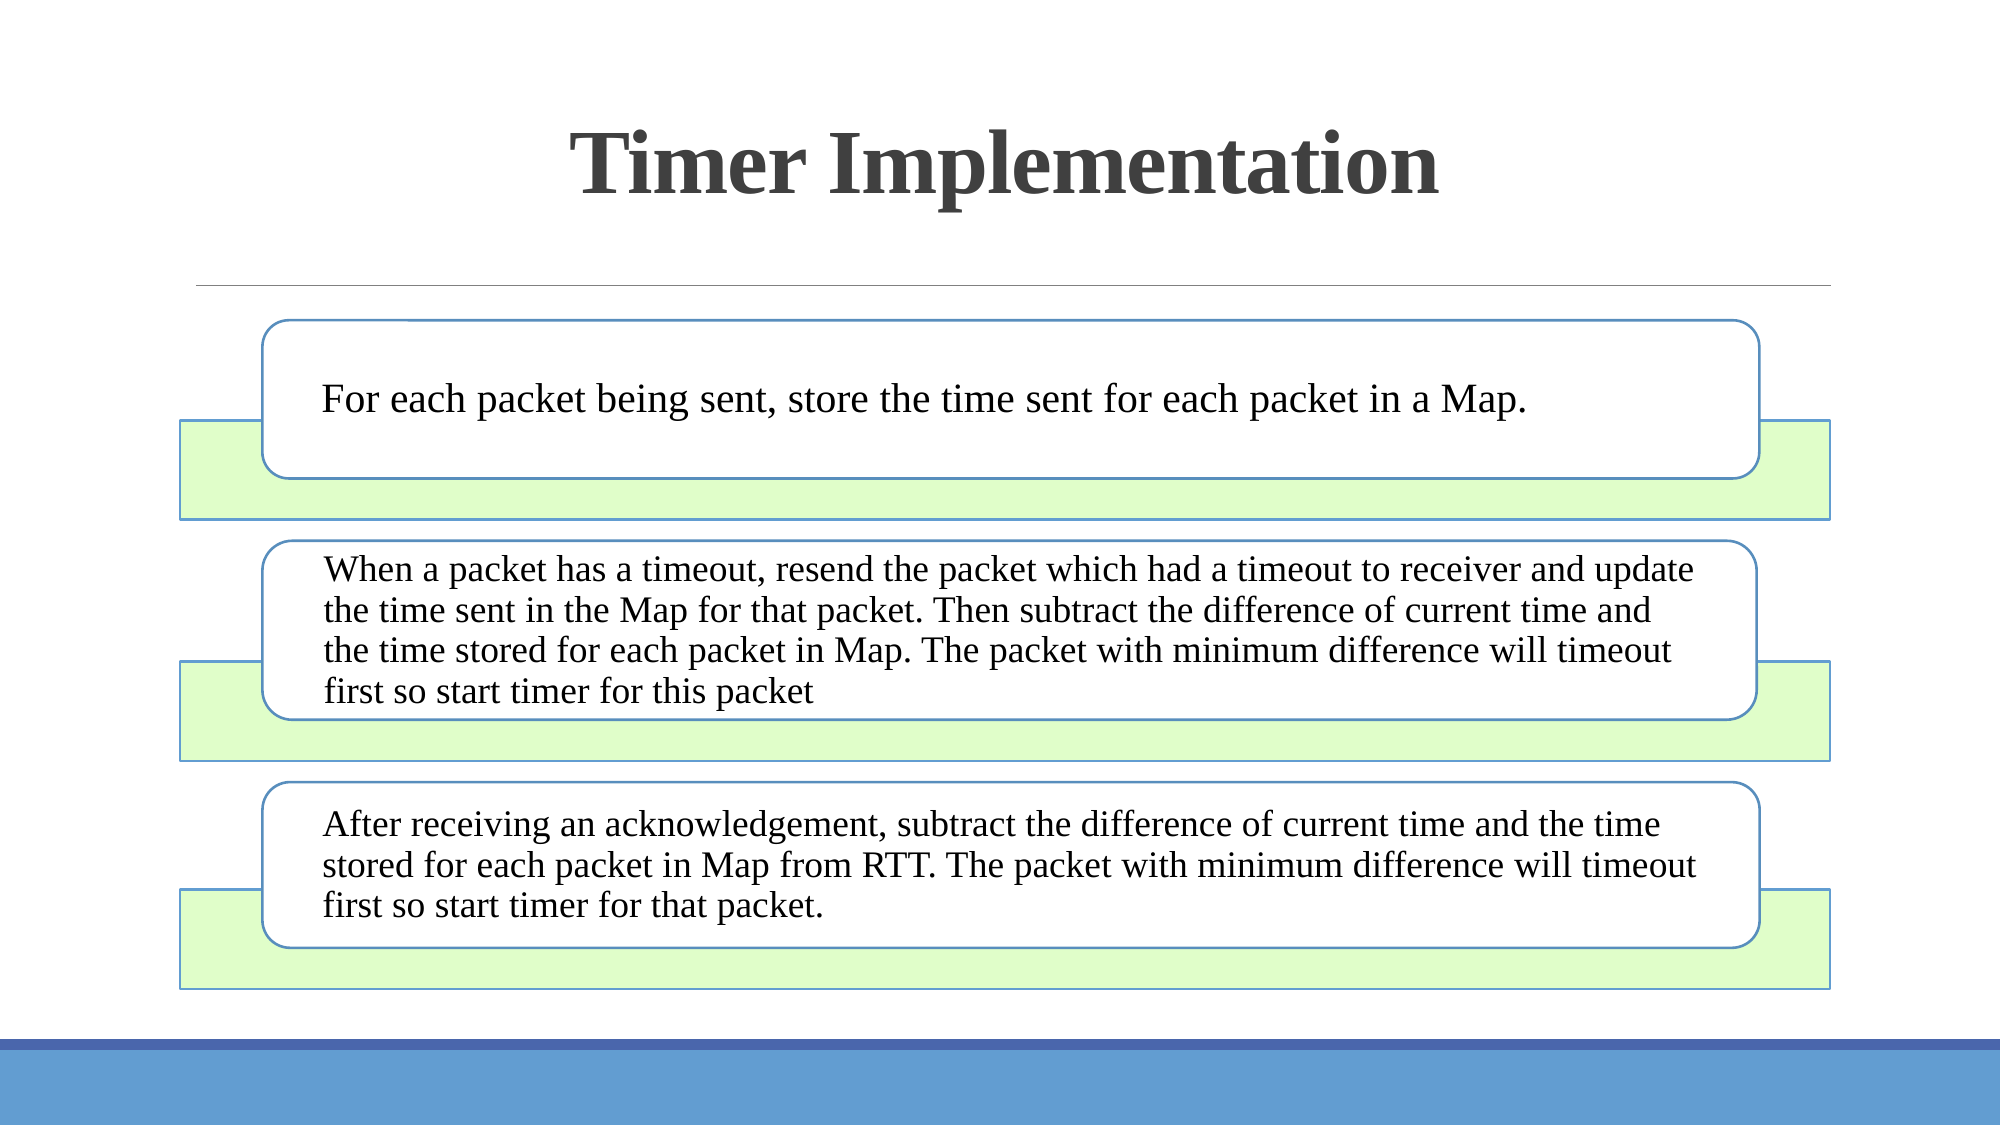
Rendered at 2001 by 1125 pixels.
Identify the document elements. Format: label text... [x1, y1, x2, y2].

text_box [179, 318, 1831, 991]
title Timer Implementation [180, 47, 1830, 285]
